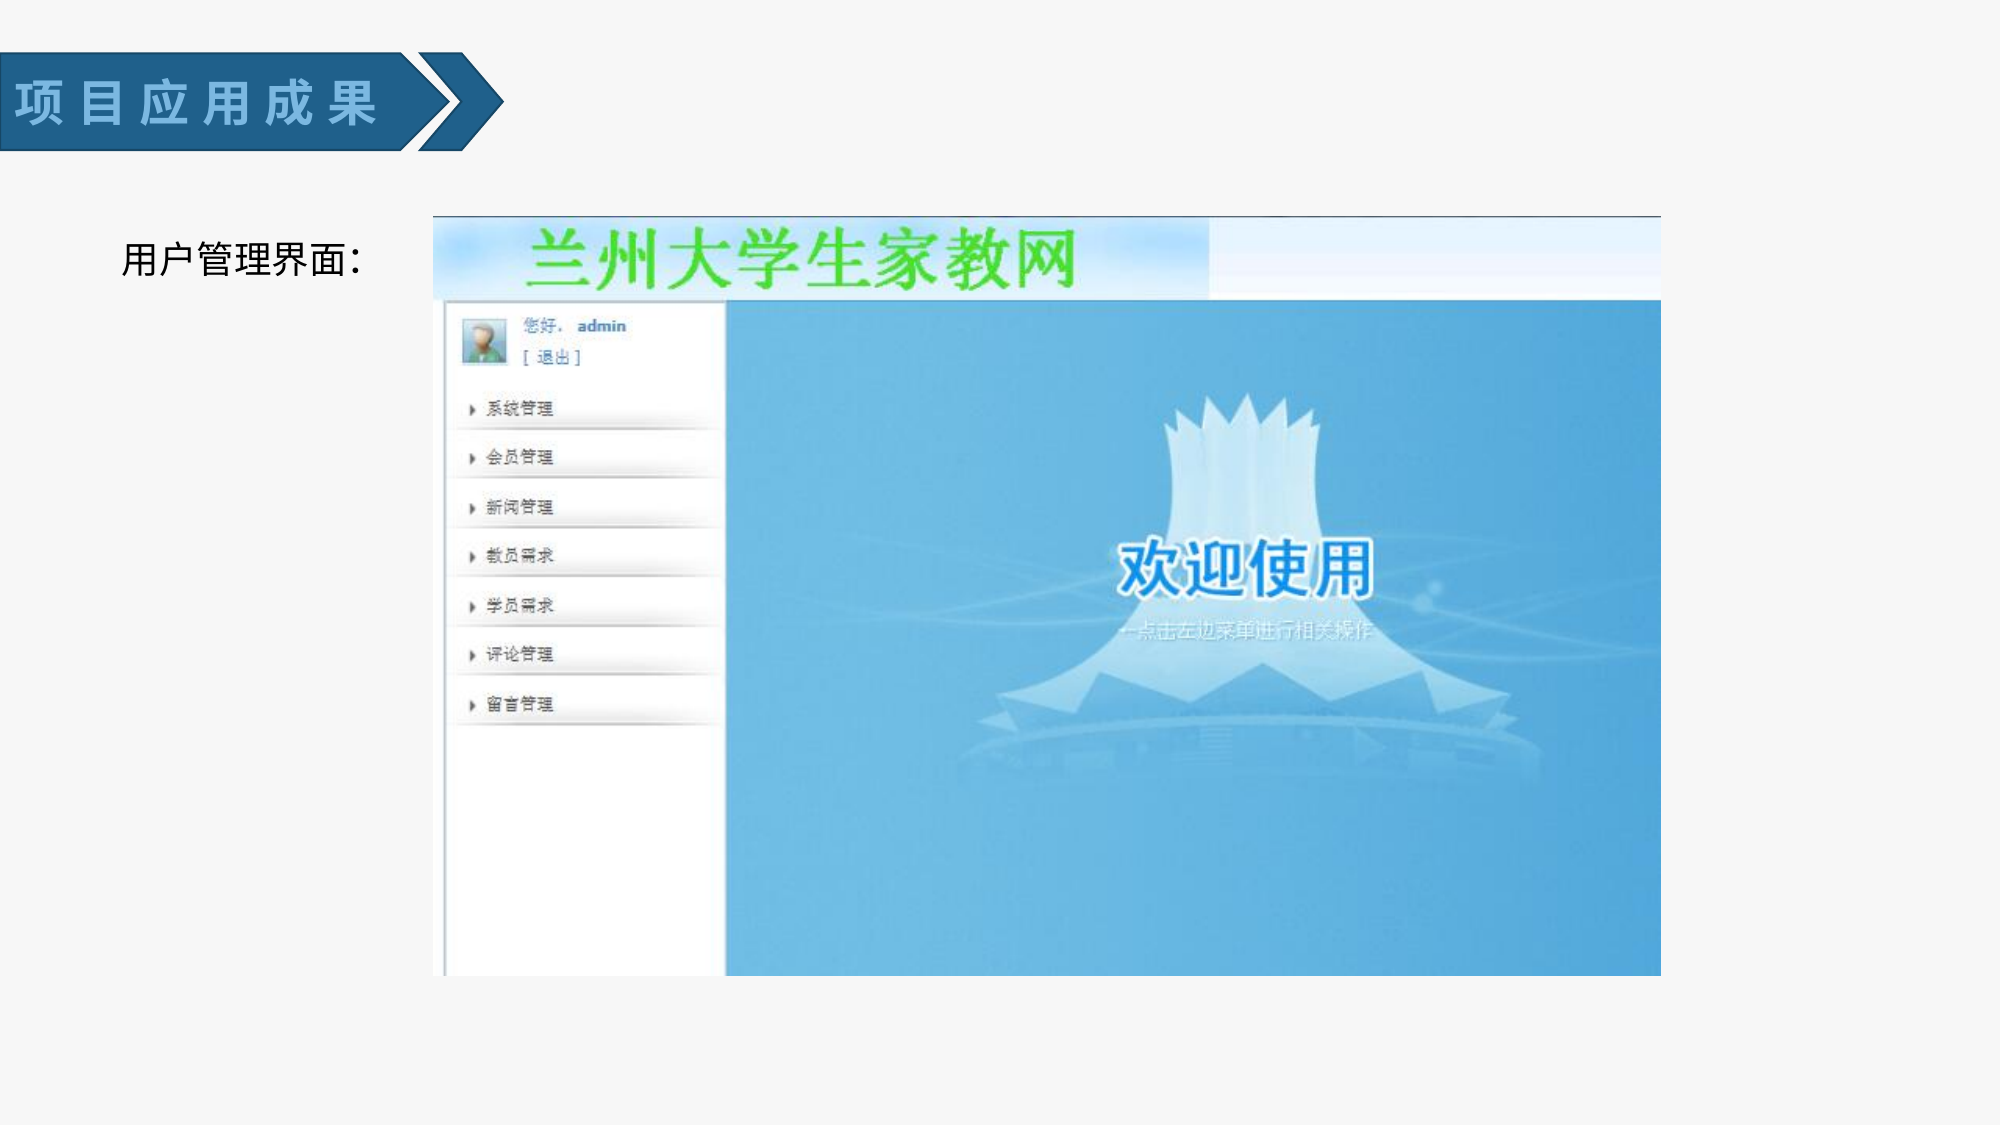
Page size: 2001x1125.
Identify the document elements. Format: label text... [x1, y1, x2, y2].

text_box 用户管理界面： [107, 229, 400, 289]
picture [433, 216, 1661, 976]
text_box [0, 53, 503, 150]
